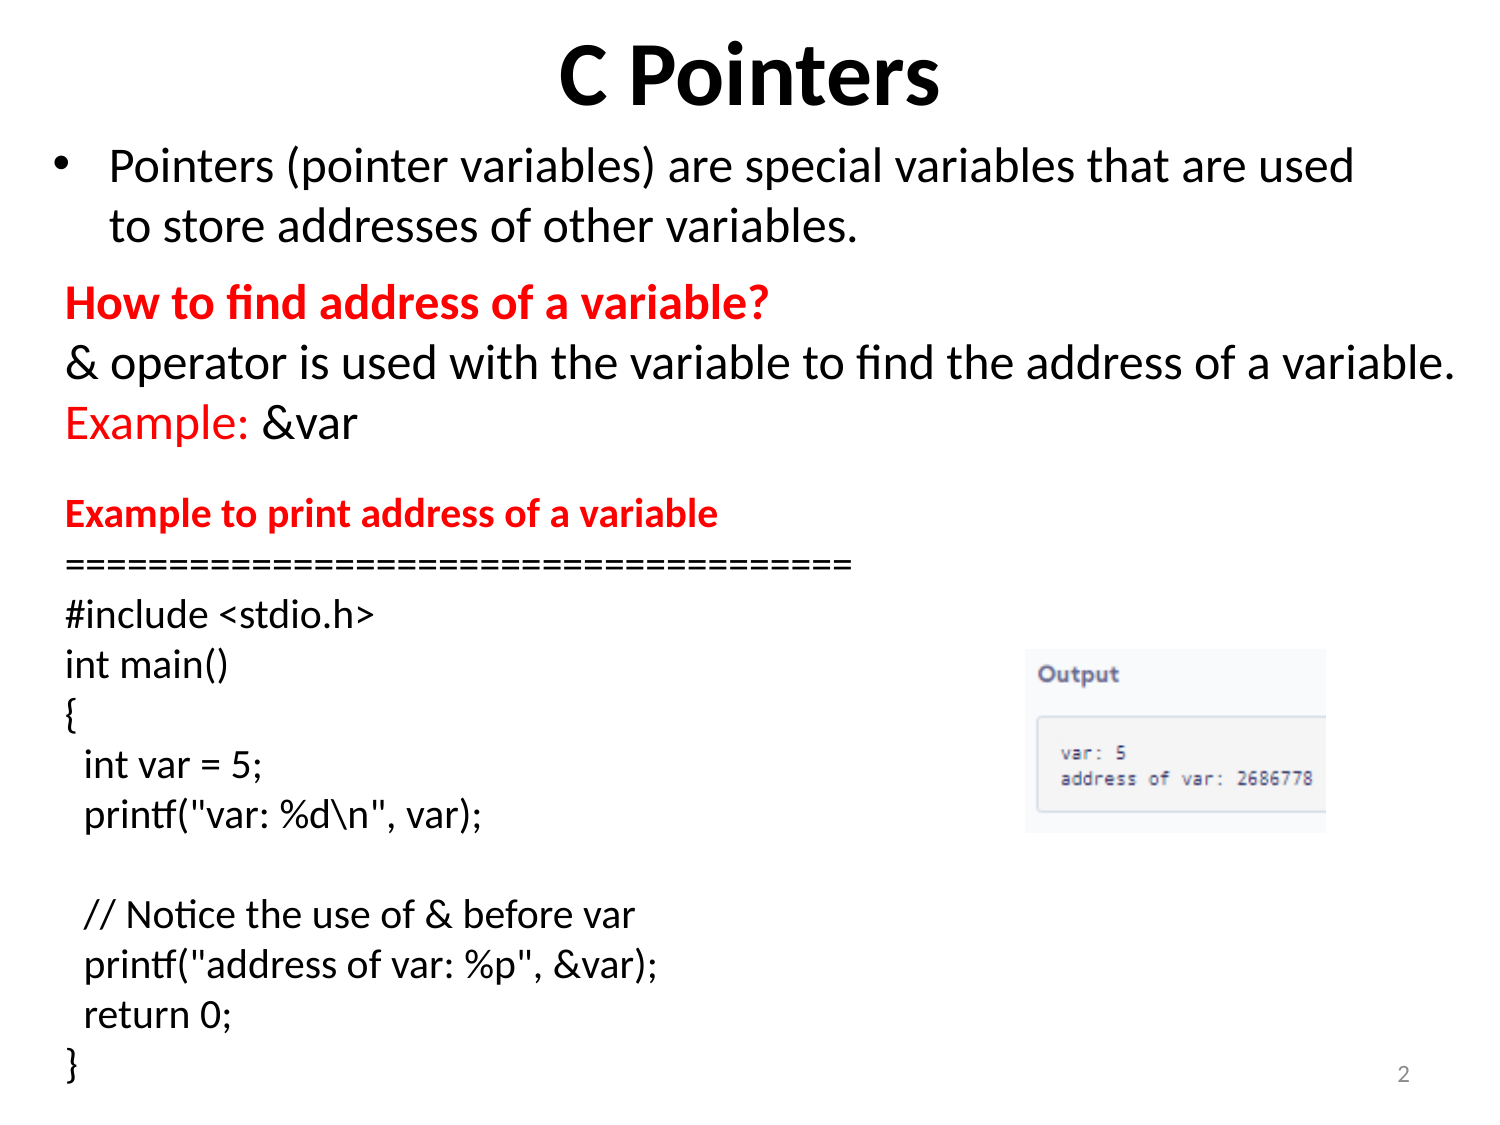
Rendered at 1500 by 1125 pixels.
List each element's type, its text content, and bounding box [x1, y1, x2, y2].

text_box How to find address of a variable? & operator is used with the variable to find the address of a variable. Example: &var [50, 262, 1500, 458]
list Pointers (pointer variables) are special variables that are used to store addresses of other variables. [37, 125, 1388, 288]
slide_number 2 [1074, 1042, 1425, 1103]
text_box Example to print address of a variable ====================================== #include <stdio.h> int main() { int var = 5; printf("var: %d\n", var); // Notice the use of & before var printf("address of var: %p", &var); return 0; } [49, 478, 1013, 1094]
title C Pointers [75, 0, 1425, 138]
picture [1024, 649, 1326, 834]
